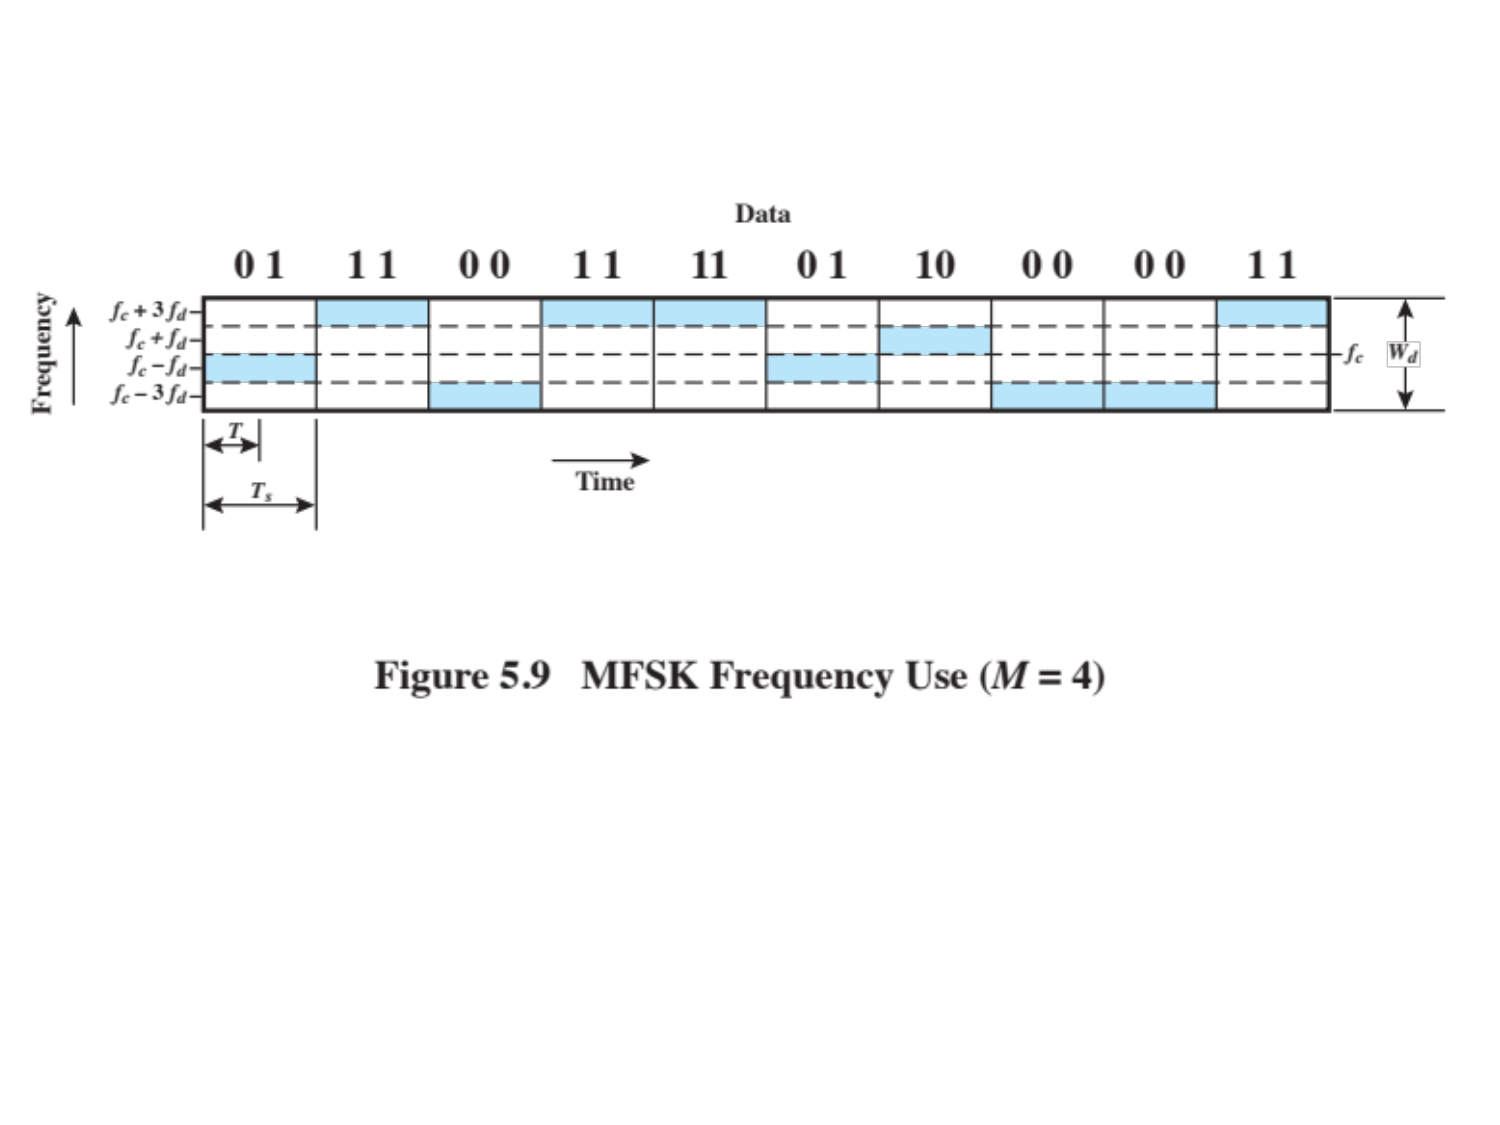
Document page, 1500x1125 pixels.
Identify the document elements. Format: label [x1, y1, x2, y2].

picture [0, 137, 1500, 863]
